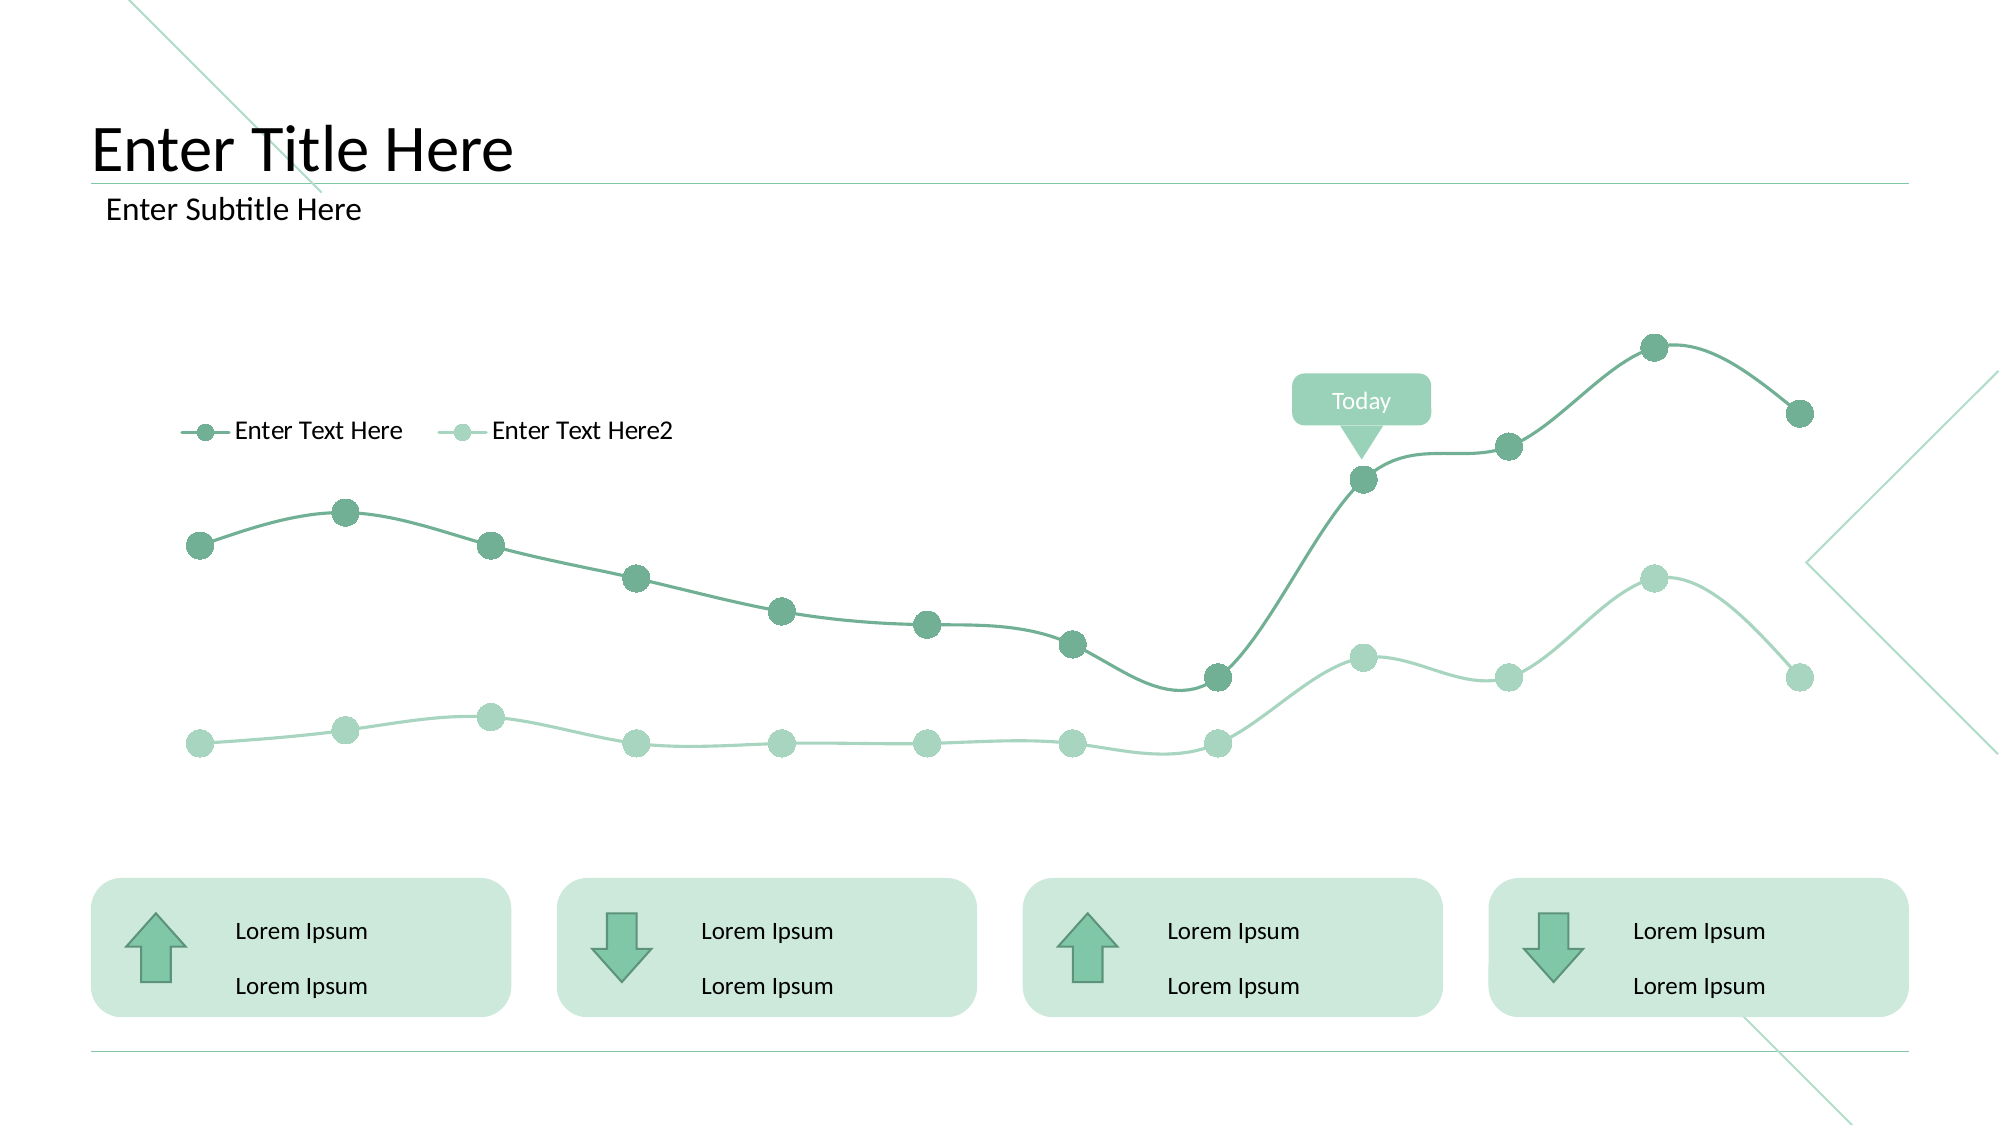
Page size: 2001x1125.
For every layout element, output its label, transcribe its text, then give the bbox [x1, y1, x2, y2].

text_box [89, 876, 513, 1019]
text_box [1487, 876, 1910, 1019]
text_box [124, 911, 188, 984]
text_box Lorem Ipsum [1618, 947, 1889, 1007]
text_box Lorem Ipsum [686, 892, 957, 947]
text_box Lorem Ipsum [1152, 892, 1423, 947]
text_box [1021, 876, 1445, 1019]
text_box Lorem Ipsum [686, 947, 957, 1007]
title Enter Title Here [91, 65, 1909, 184]
text_box [1055, 911, 1120, 984]
text_box [589, 912, 654, 984]
text_box [555, 876, 979, 1019]
text_box Lorem Ipsum [1152, 947, 1423, 1007]
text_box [1292, 373, 1432, 460]
chart [90, 269, 1909, 871]
text_box Lorem Ipsum [1618, 892, 1889, 947]
list Enter Subtitle Here [91, 184, 1909, 236]
text_box Lorem Ipsum [220, 947, 491, 1007]
text_box [1521, 912, 1586, 984]
text_box Lorem Ipsum [220, 892, 491, 947]
